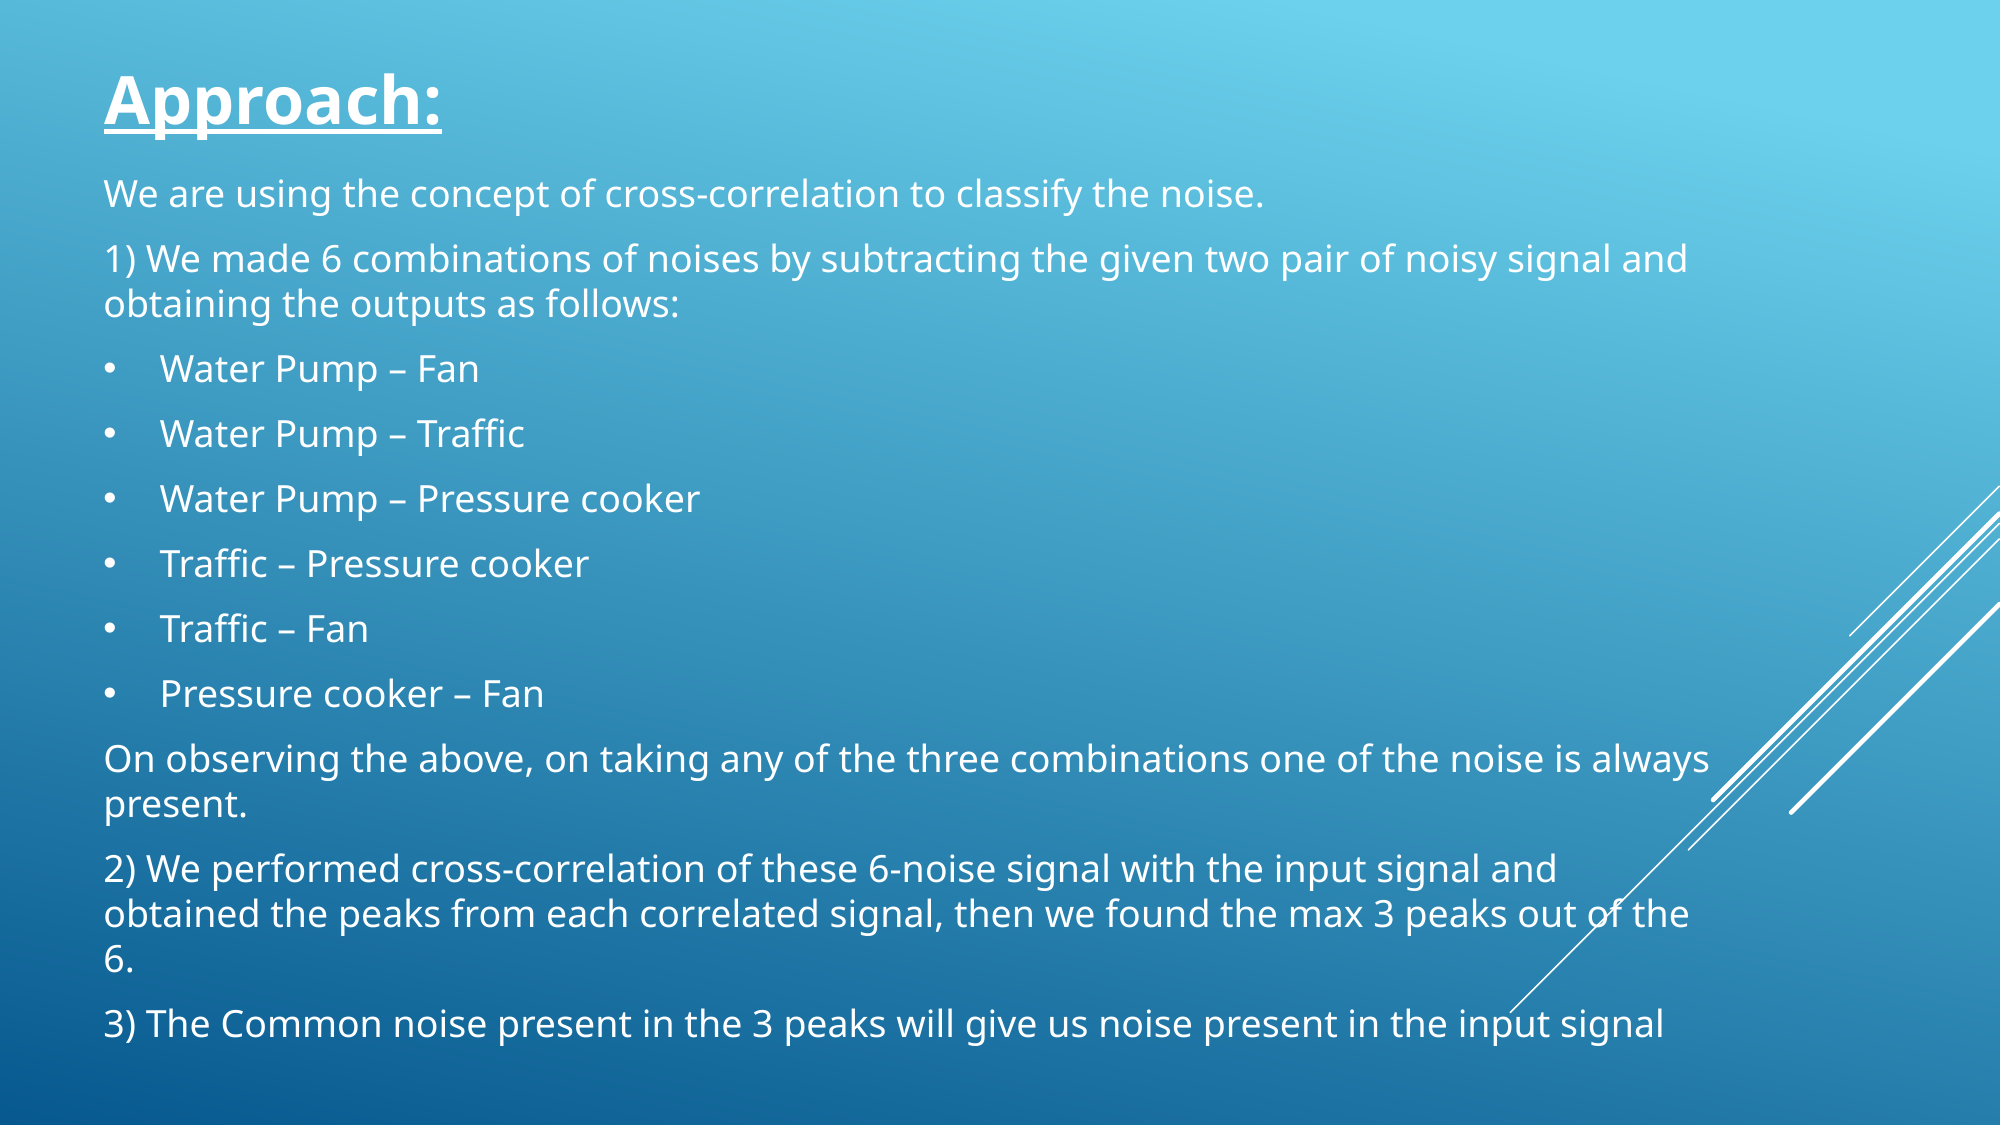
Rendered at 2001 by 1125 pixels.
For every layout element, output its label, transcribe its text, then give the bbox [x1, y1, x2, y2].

text_box We are using the concept of cross-correlation to classify the noise. 1) We made 6 combinations of noises by subtracting the given two pair of noisy signal and obtaining the outputs as follows: Water Pump – Fan Water Pump – Traffic Water Pump – Pressure cooker Traffic – Pressure cooker Traffic – Fan Pressure cooker – Fan On observing the above, on taking any of the three combinations one of the noise is always present. 2) We performed cross-correlation of these 6-noise signal with the input signal and obtained the peaks from each correlated signal, then we found the max 3 peaks out of the 6. 3) The Common noise present in the 3 peaks will give us noise present in the input signal [88, 162, 1744, 1053]
list Approach: [89, 21, 1498, 162]
